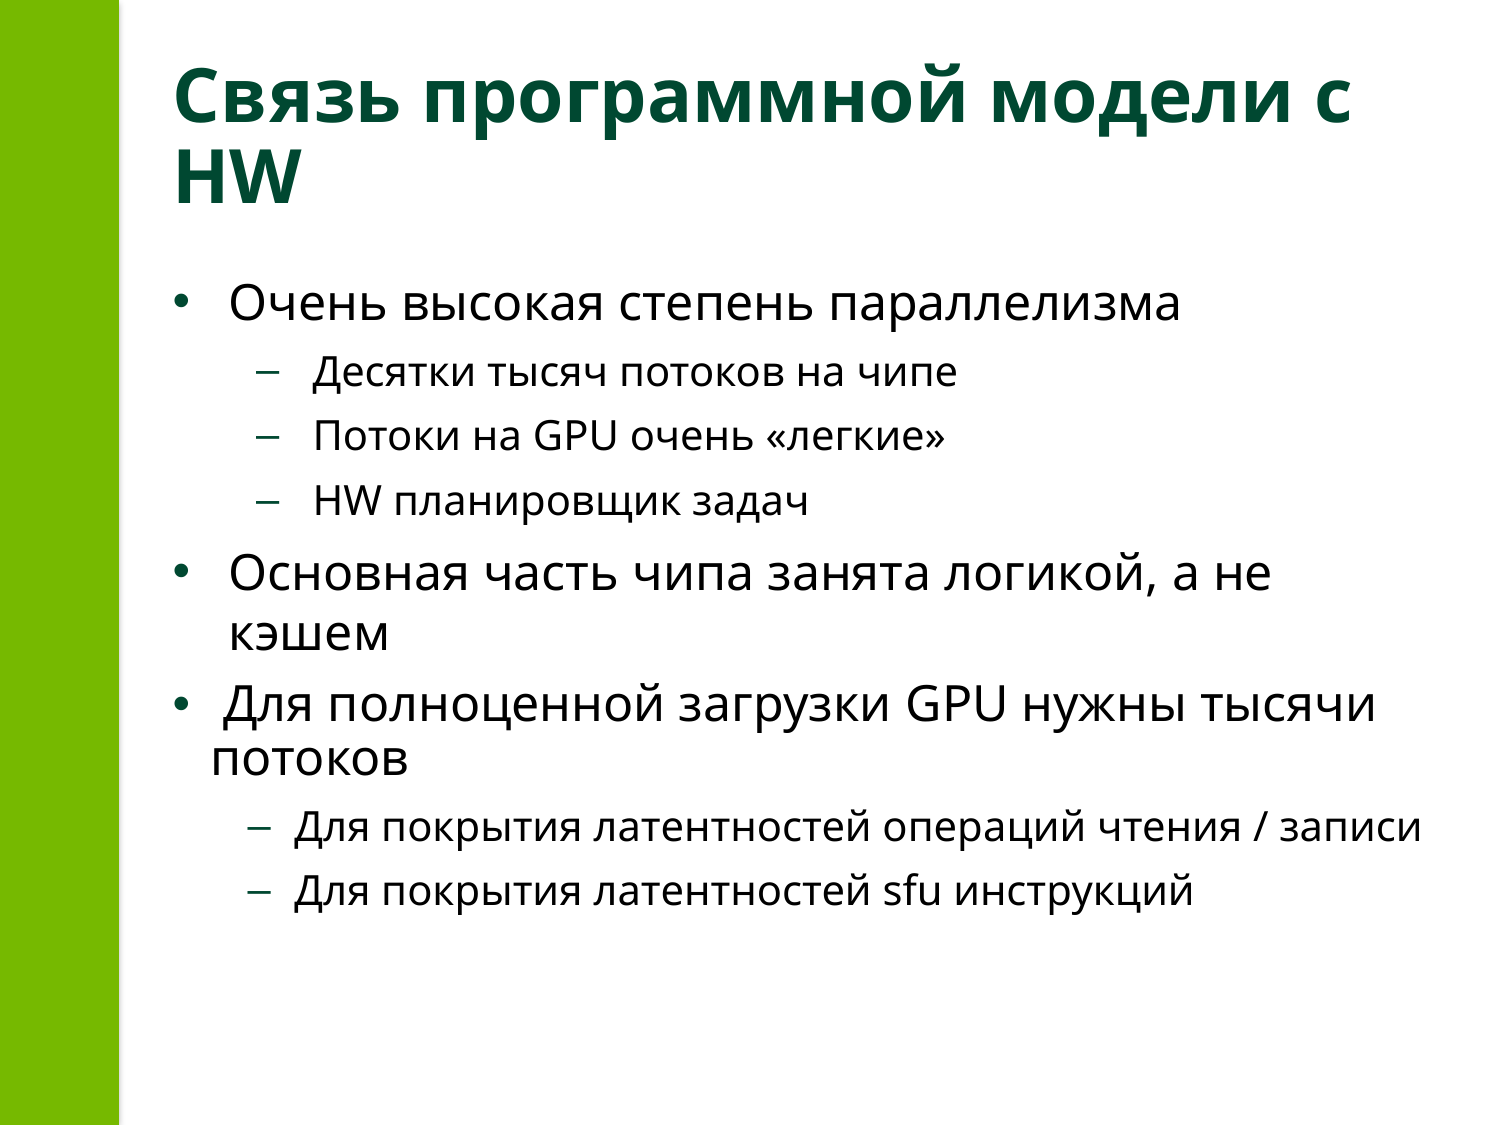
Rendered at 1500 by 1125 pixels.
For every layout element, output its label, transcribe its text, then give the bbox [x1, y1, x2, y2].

title Связь программной модели с HW [157, 44, 1476, 234]
list Очень высокая степень параллелизма Десятки тысяч потоков на чипе Потоки на GPU очень «легкие» HW планировщик задач Основная часть чипа занята логикой, а не кэшем Для полноценной загрузки GPU нужны тысячи потоков Для покрытия латентностей операций чтения / записи Для покрытия латентностей sfu инструкций [157, 262, 1444, 1006]
